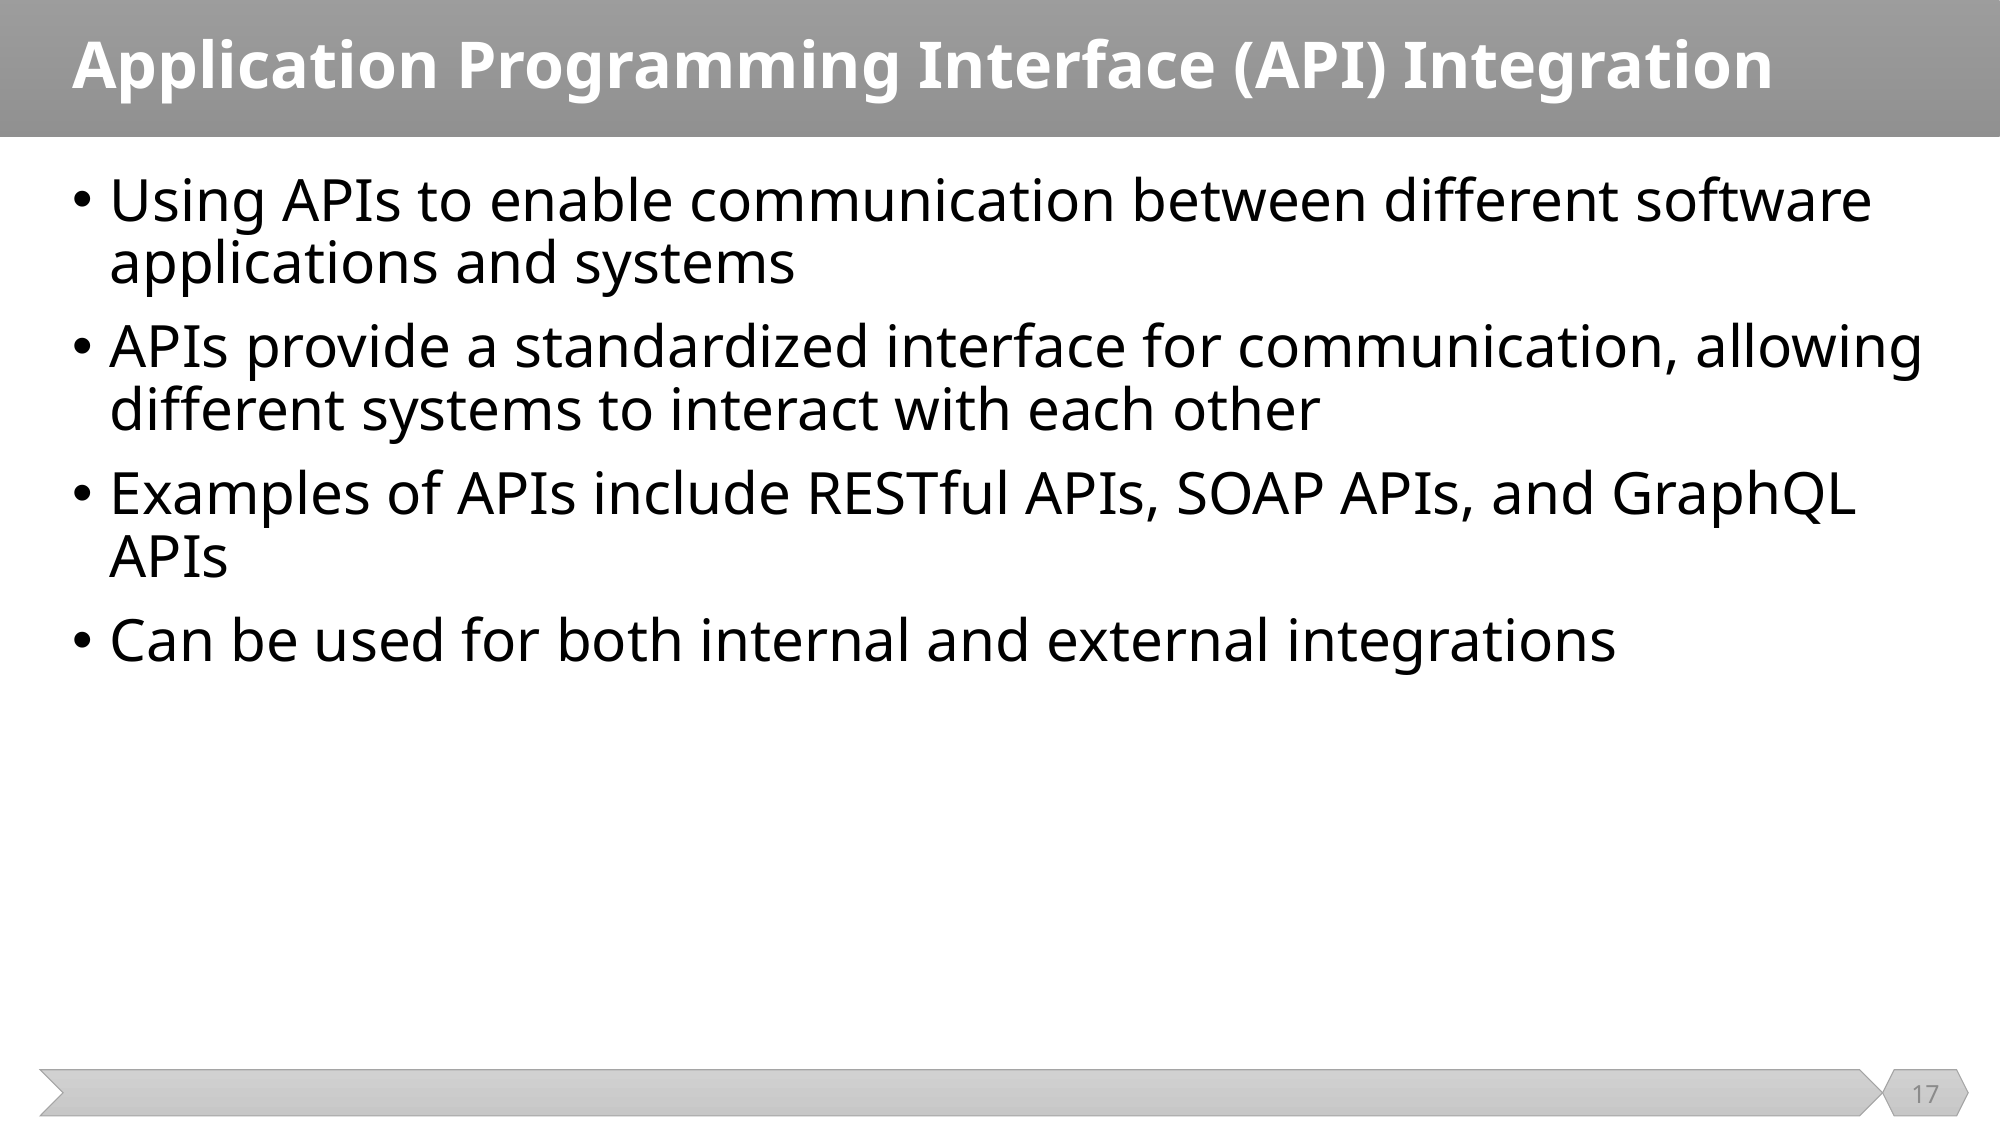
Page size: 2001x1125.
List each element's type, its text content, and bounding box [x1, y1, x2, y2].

list Using APIs to enable communication between different software applications and systems APIs provide a standardized interface for communication, allowing different systems to interact with each other Examples of APIs include RESTful APIs, SOAP APIs, and GraphQL APIs Can be used for both internal and external integrations [56, 163, 1969, 1061]
title Application Programming Interface (API) Integration [56, 0, 1969, 137]
slide_number 17 [1882, 1065, 1969, 1125]
